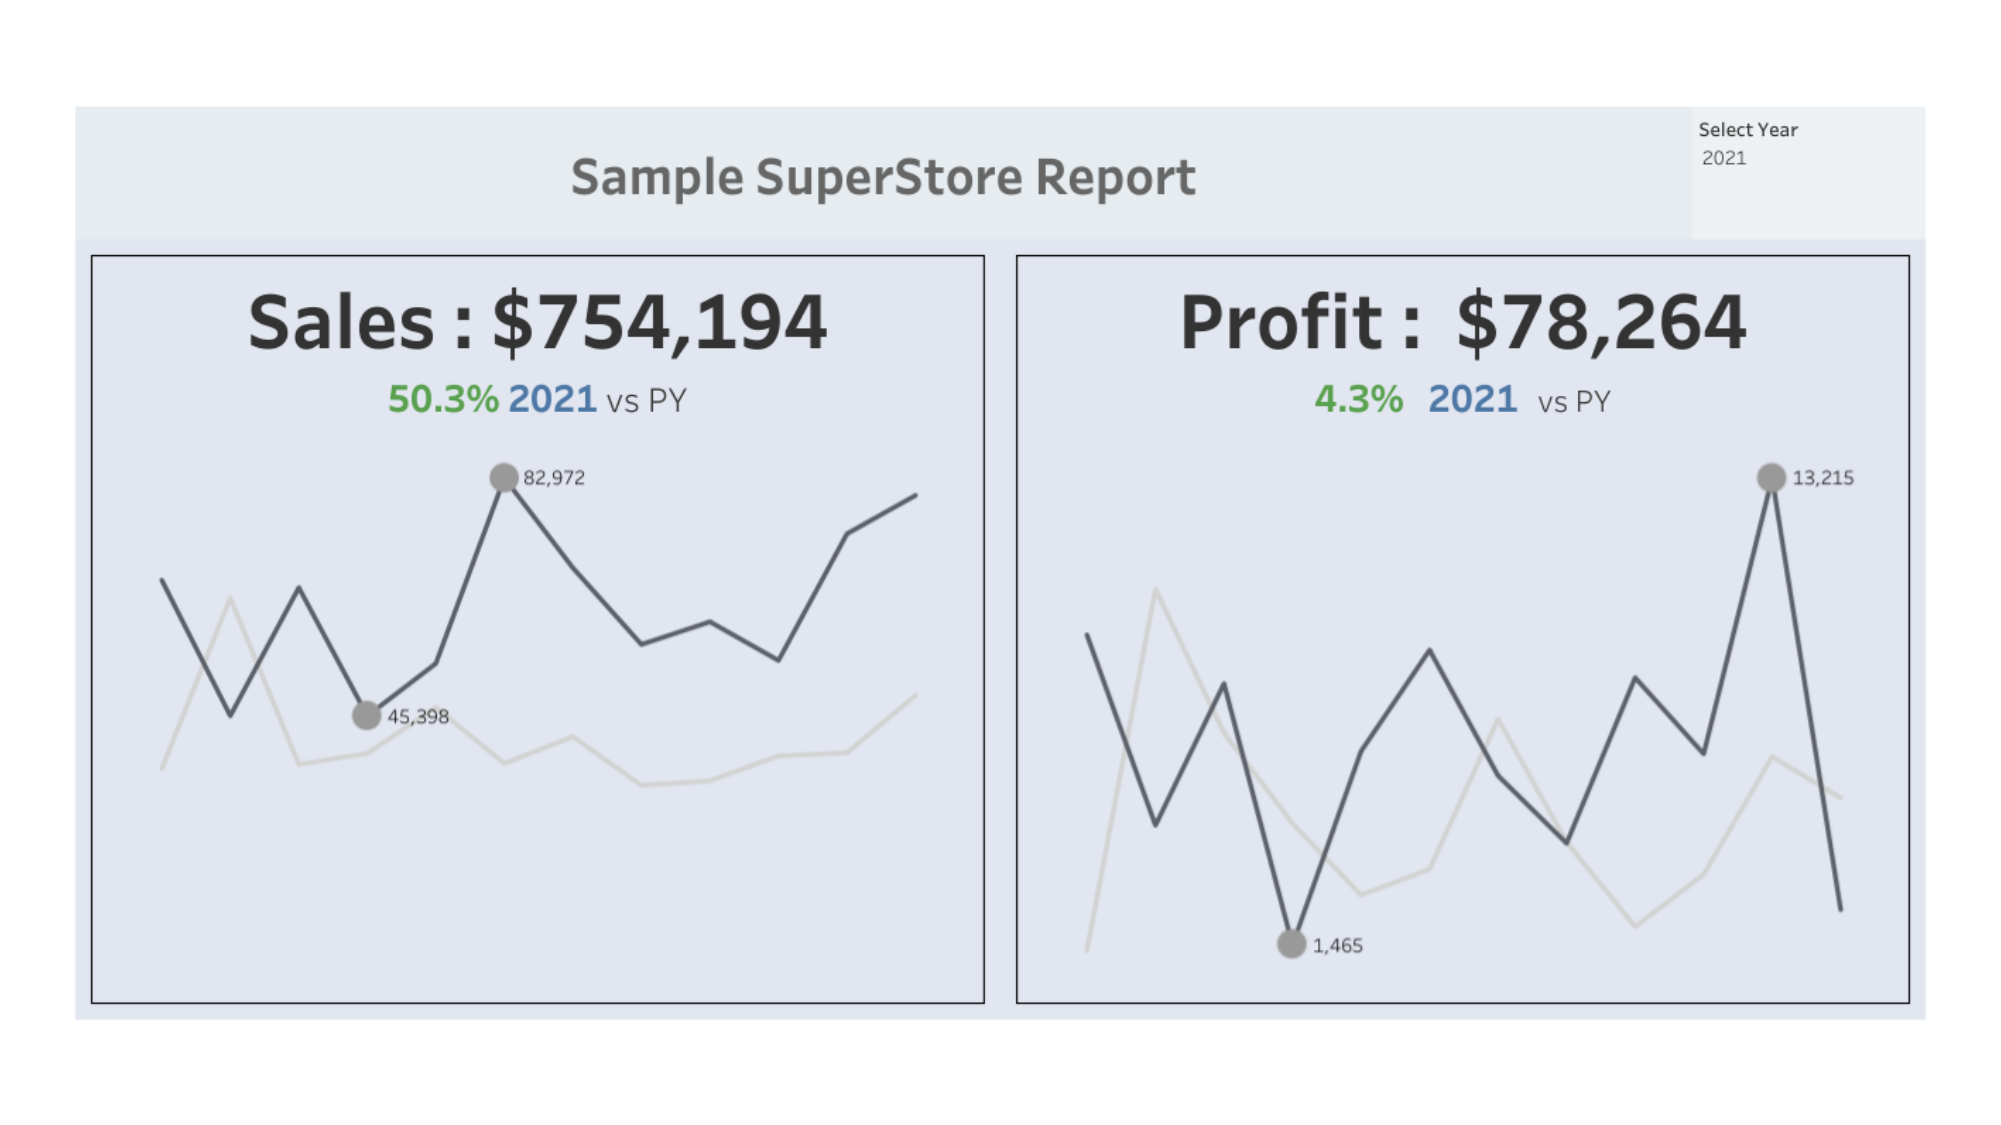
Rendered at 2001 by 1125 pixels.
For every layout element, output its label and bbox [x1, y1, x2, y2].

picture [63, 94, 1937, 1031]
